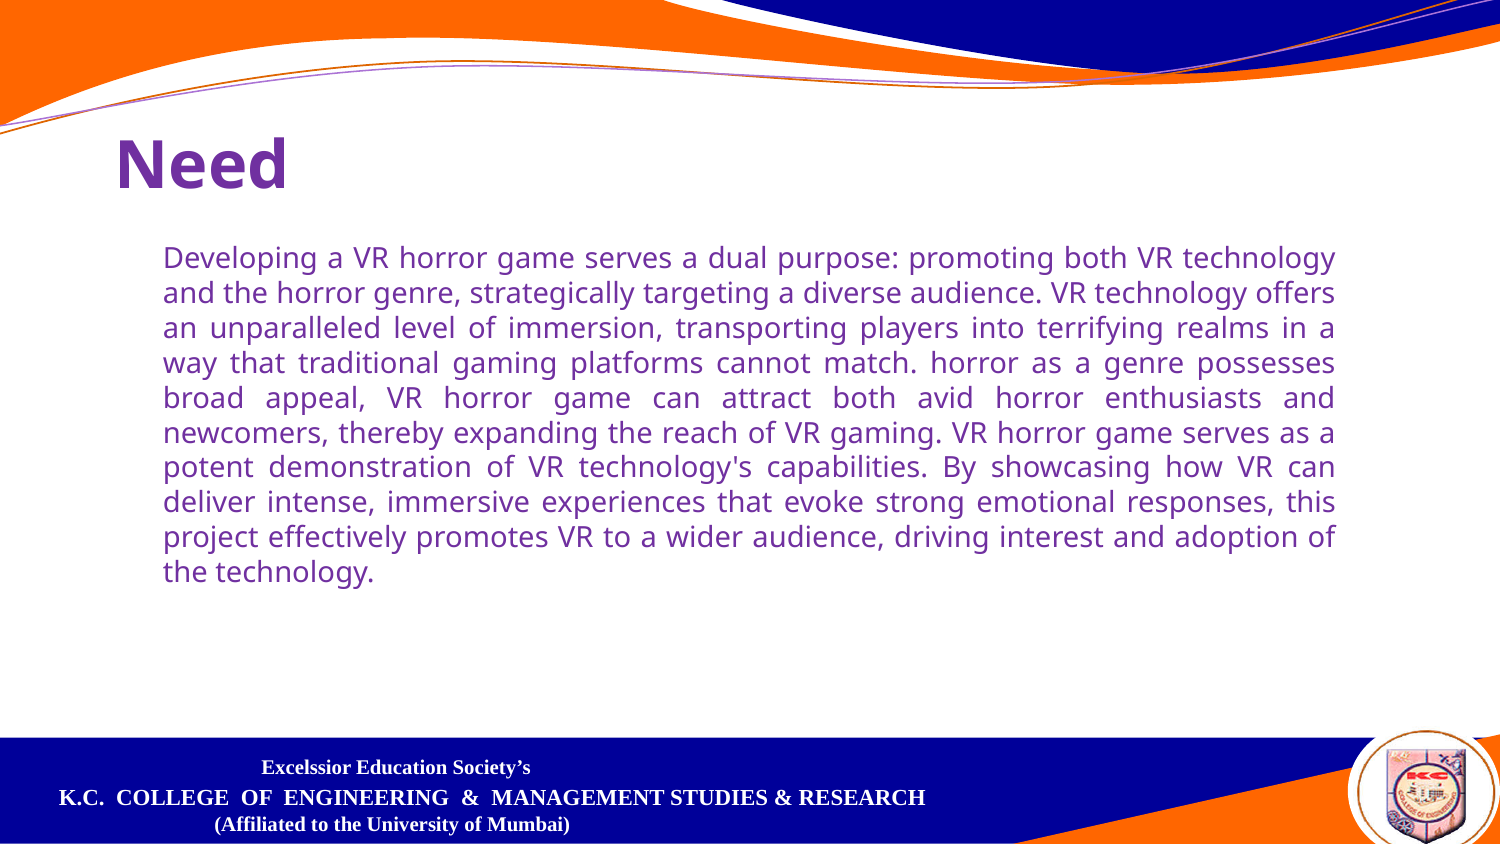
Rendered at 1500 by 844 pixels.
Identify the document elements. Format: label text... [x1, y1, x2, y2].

picture [1347, 721, 1500, 844]
text_box Developing a VR horror game serves a dual purpose: promoting both VR technology and the horror genre, strategically targeting a diverse audience. VR technology offers an unparalleled level of immersion, transporting players into terrifying realms in a way that traditional gaming platforms cannot match. horror as a genre possesses broad appeal, VR horror game can attract both avid horror enthusiasts and newcomers, thereby expanding the reach of VR gaming. VR horror game serves as a potent demonstration of VR technology's capabilities. By showcasing how VR can deliver intense, immersive experiences that evoke strong emotional responses, this project effectively promotes VR to a wider audience, driving interest and adoption of the technology. [148, 231, 1352, 596]
text_box Need [99, 114, 1282, 210]
